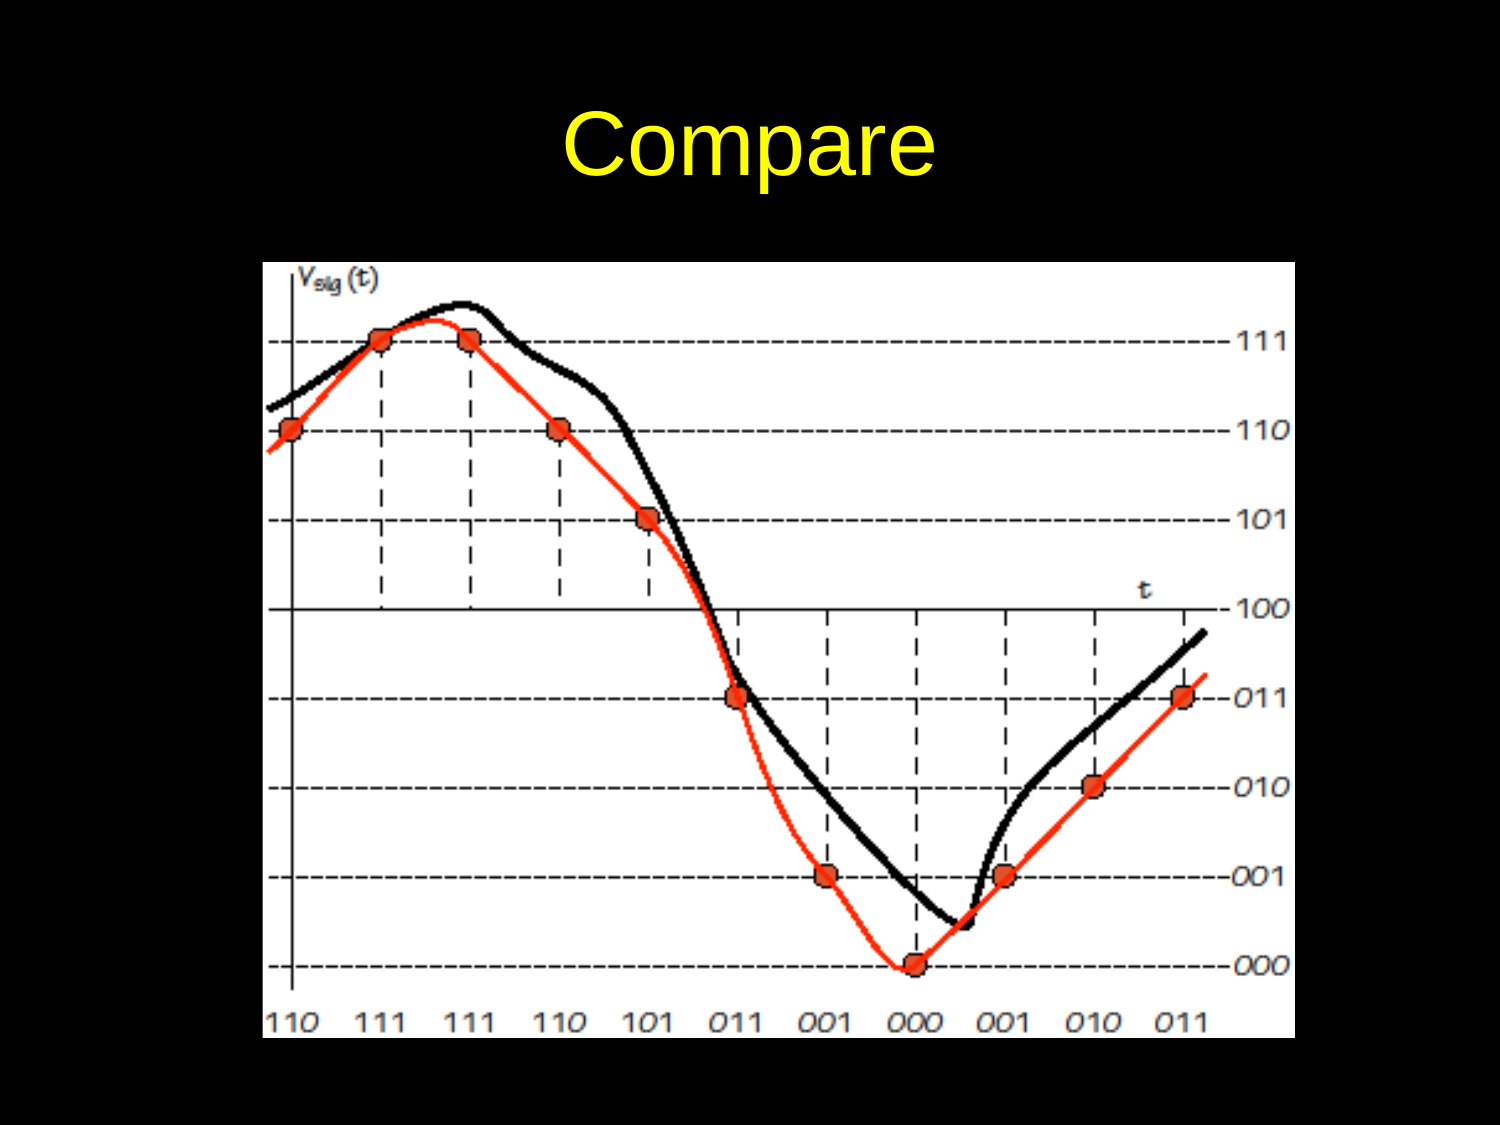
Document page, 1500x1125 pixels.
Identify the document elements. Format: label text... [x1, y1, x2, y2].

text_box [262, 262, 1296, 1038]
title Compare [75, 45, 1425, 233]
